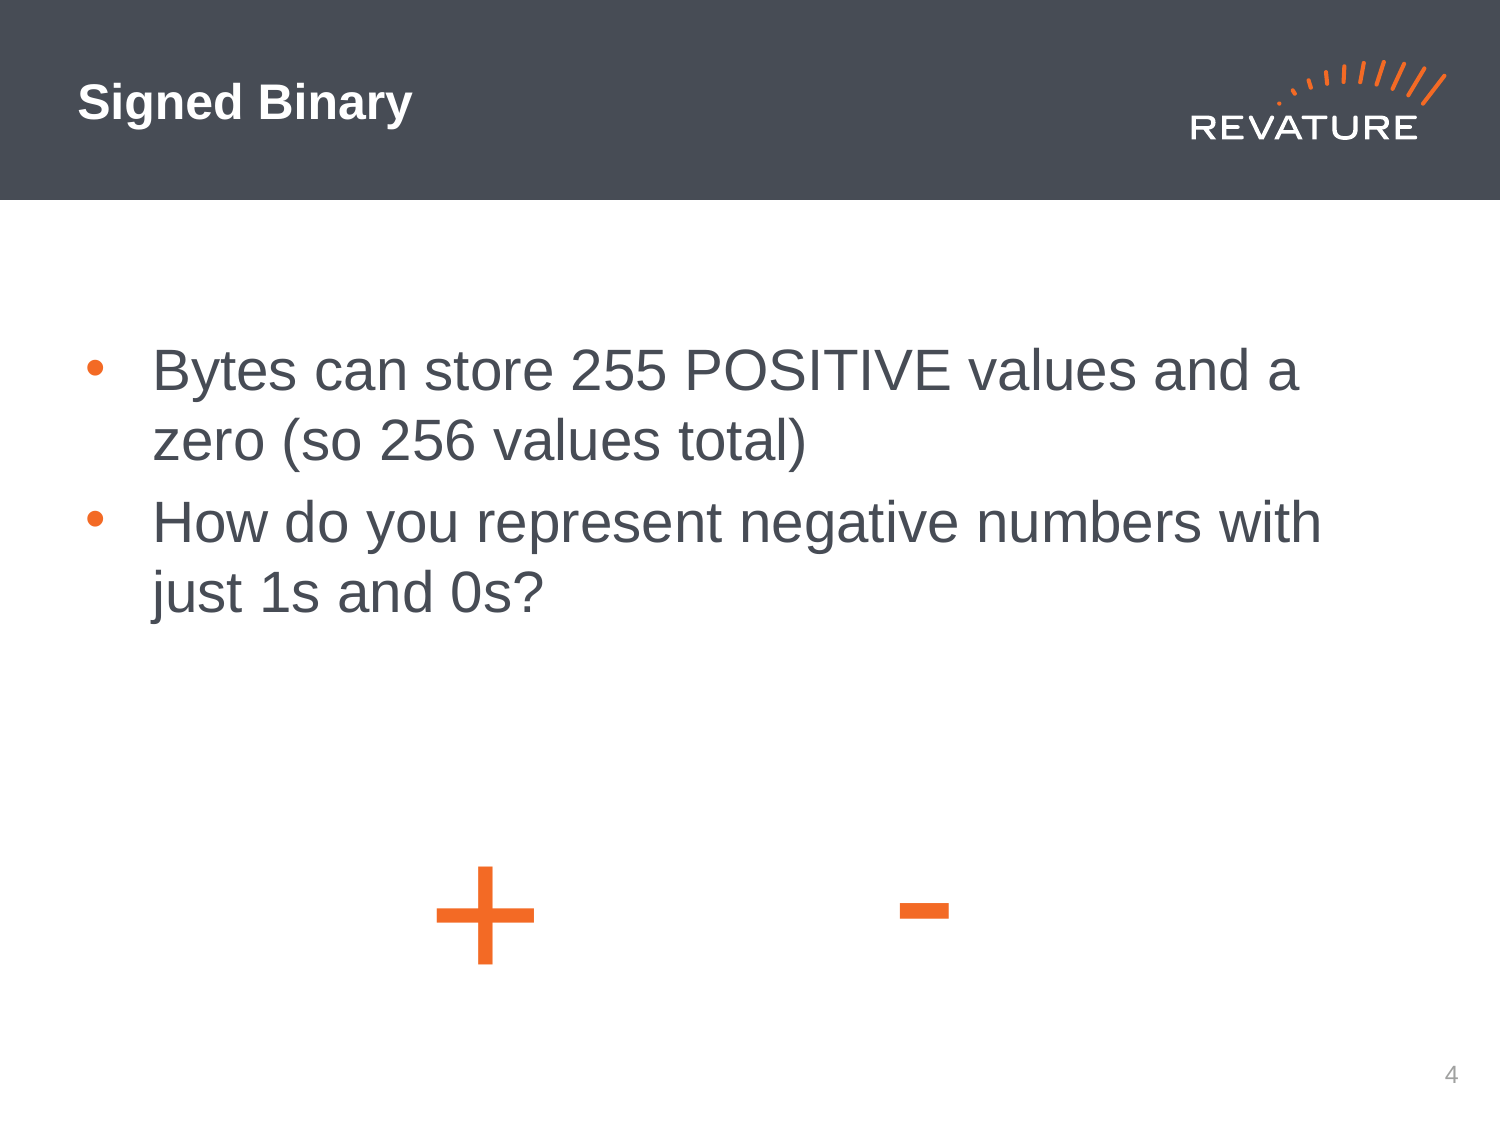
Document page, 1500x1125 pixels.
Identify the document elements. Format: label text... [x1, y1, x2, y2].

slide_number 3 [1332, 1043, 1474, 1104]
title Signed Binary [62, 0, 1084, 200]
text_box + [412, 774, 573, 1030]
text_box - [876, 757, 1037, 1012]
list Bytes can store 255 POSITIVE values and a zero (so 256 values total) How do you represent negative numbers with just 1s and 0s? [62, 243, 1438, 986]
